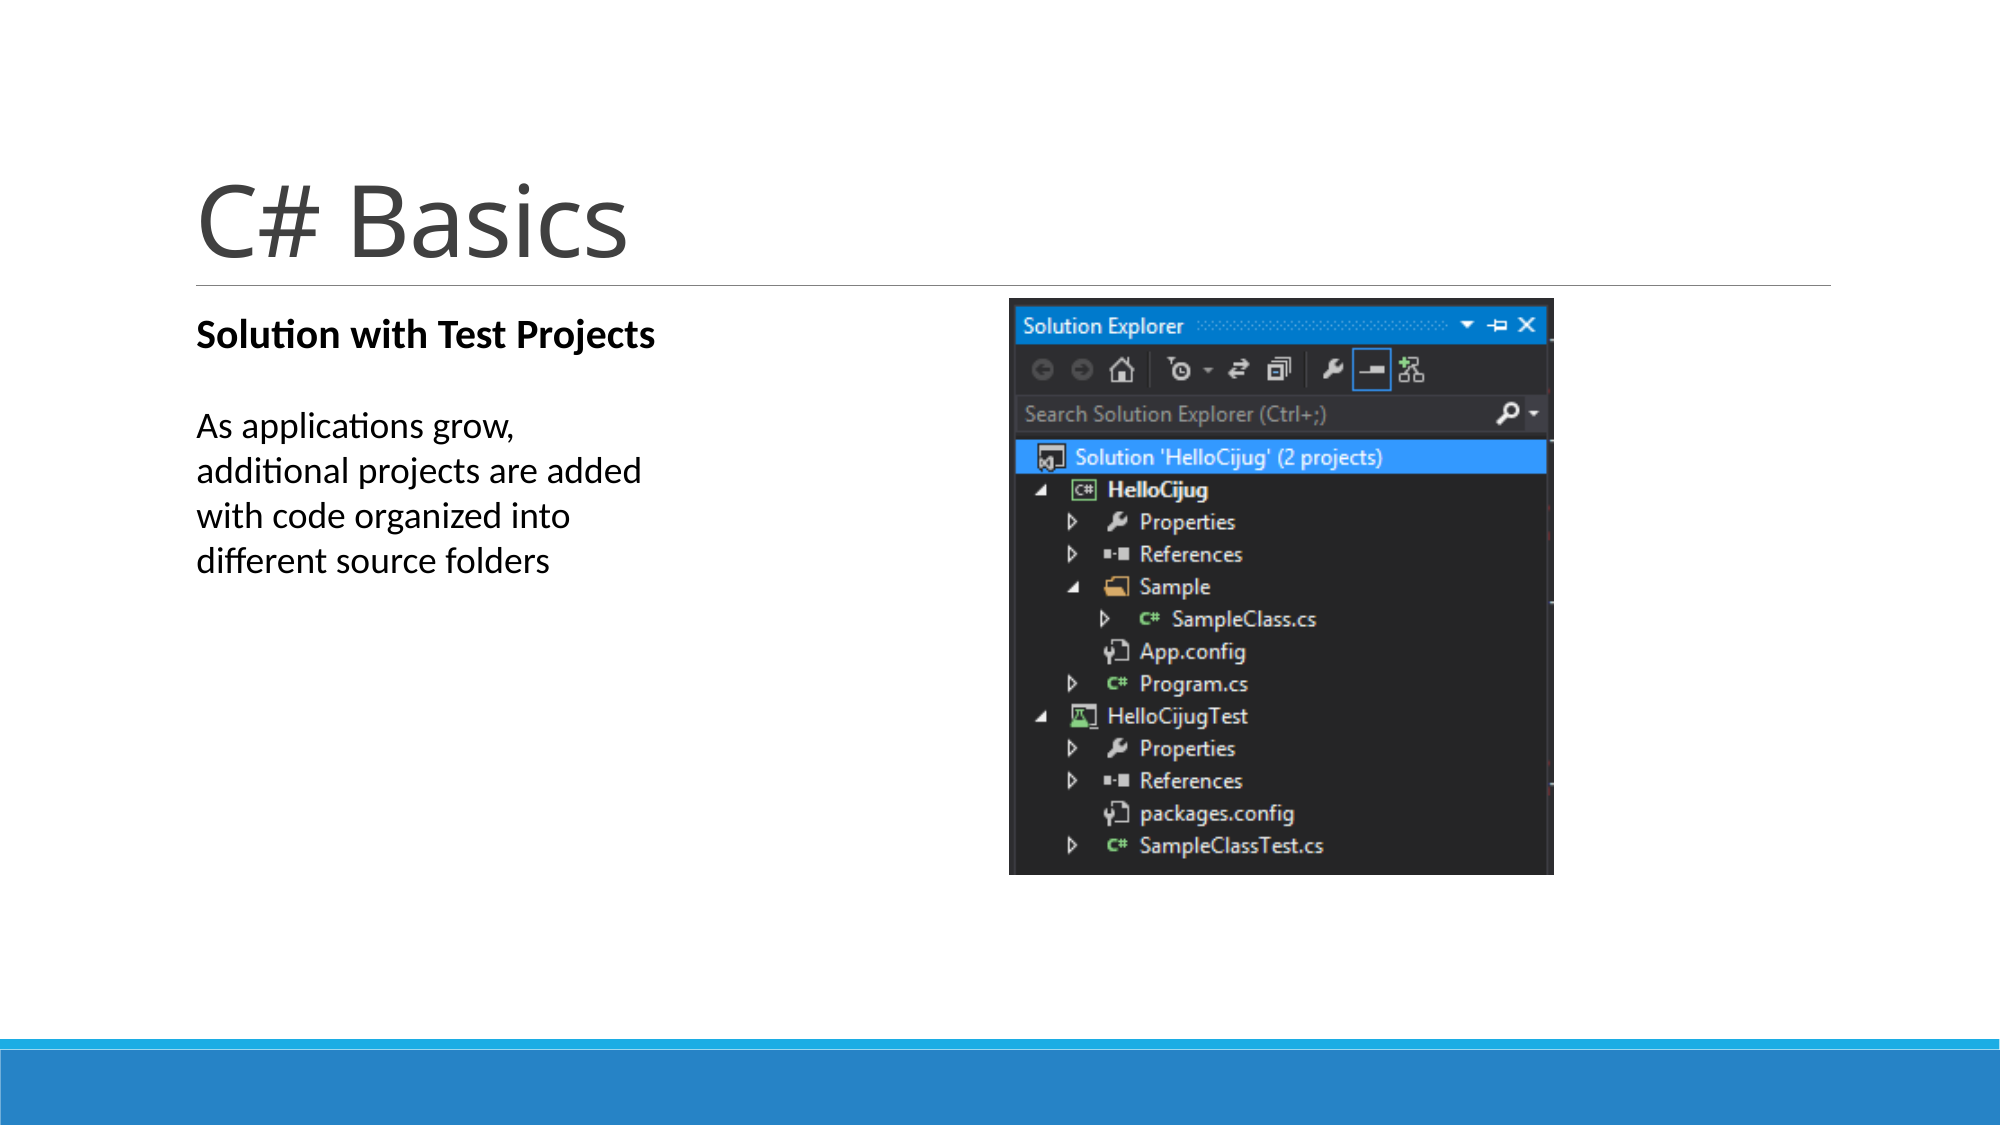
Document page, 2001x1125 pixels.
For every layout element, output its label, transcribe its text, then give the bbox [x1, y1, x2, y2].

title C# Basics [180, 47, 1830, 285]
text_box Solution with Test Projects As applications grow, additional projects are added with code organized into different source folders [181, 298, 691, 589]
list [1009, 298, 1554, 876]
